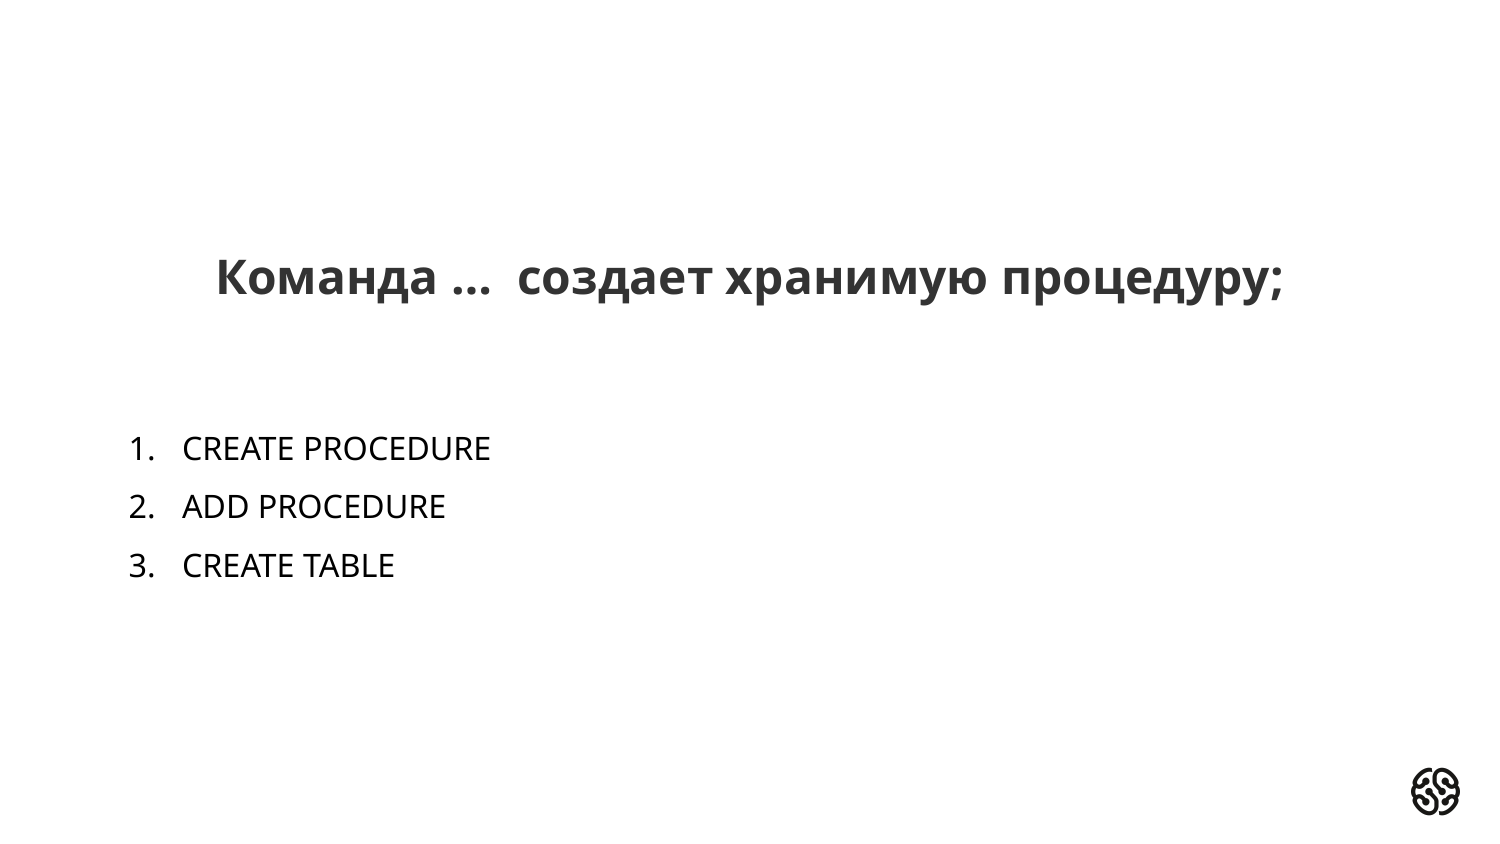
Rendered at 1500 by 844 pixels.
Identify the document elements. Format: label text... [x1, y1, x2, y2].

title Команда … создает хранимую процедуру; [153, 171, 1347, 380]
picture [1437, 767, 1460, 816]
text_box CREATE PROCEDURE ADD PROCEDURE CREATE TABLE [107, 409, 1437, 833]
